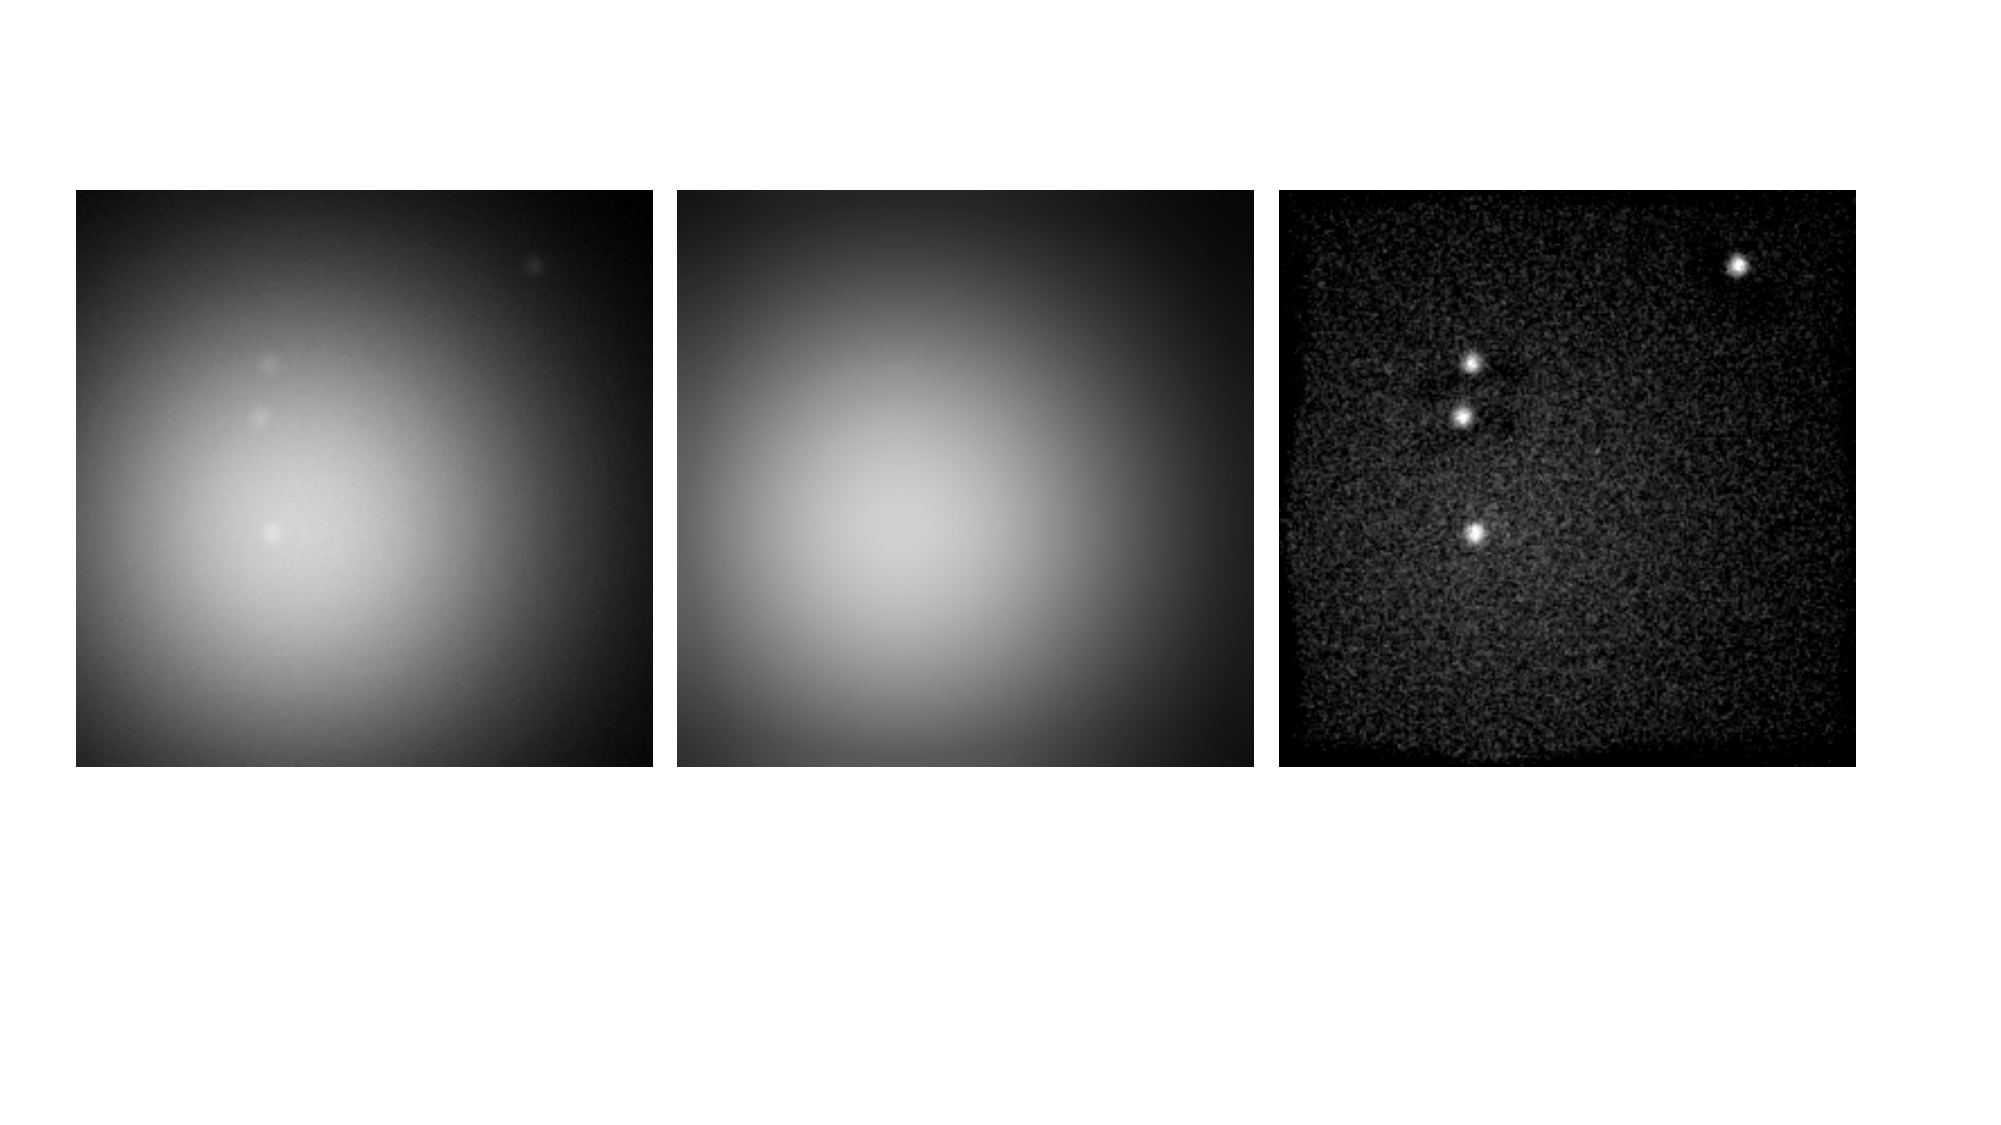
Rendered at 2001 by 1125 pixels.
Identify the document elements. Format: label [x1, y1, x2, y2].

picture [677, 190, 1254, 767]
picture [76, 190, 653, 767]
picture [1278, 190, 1856, 767]
